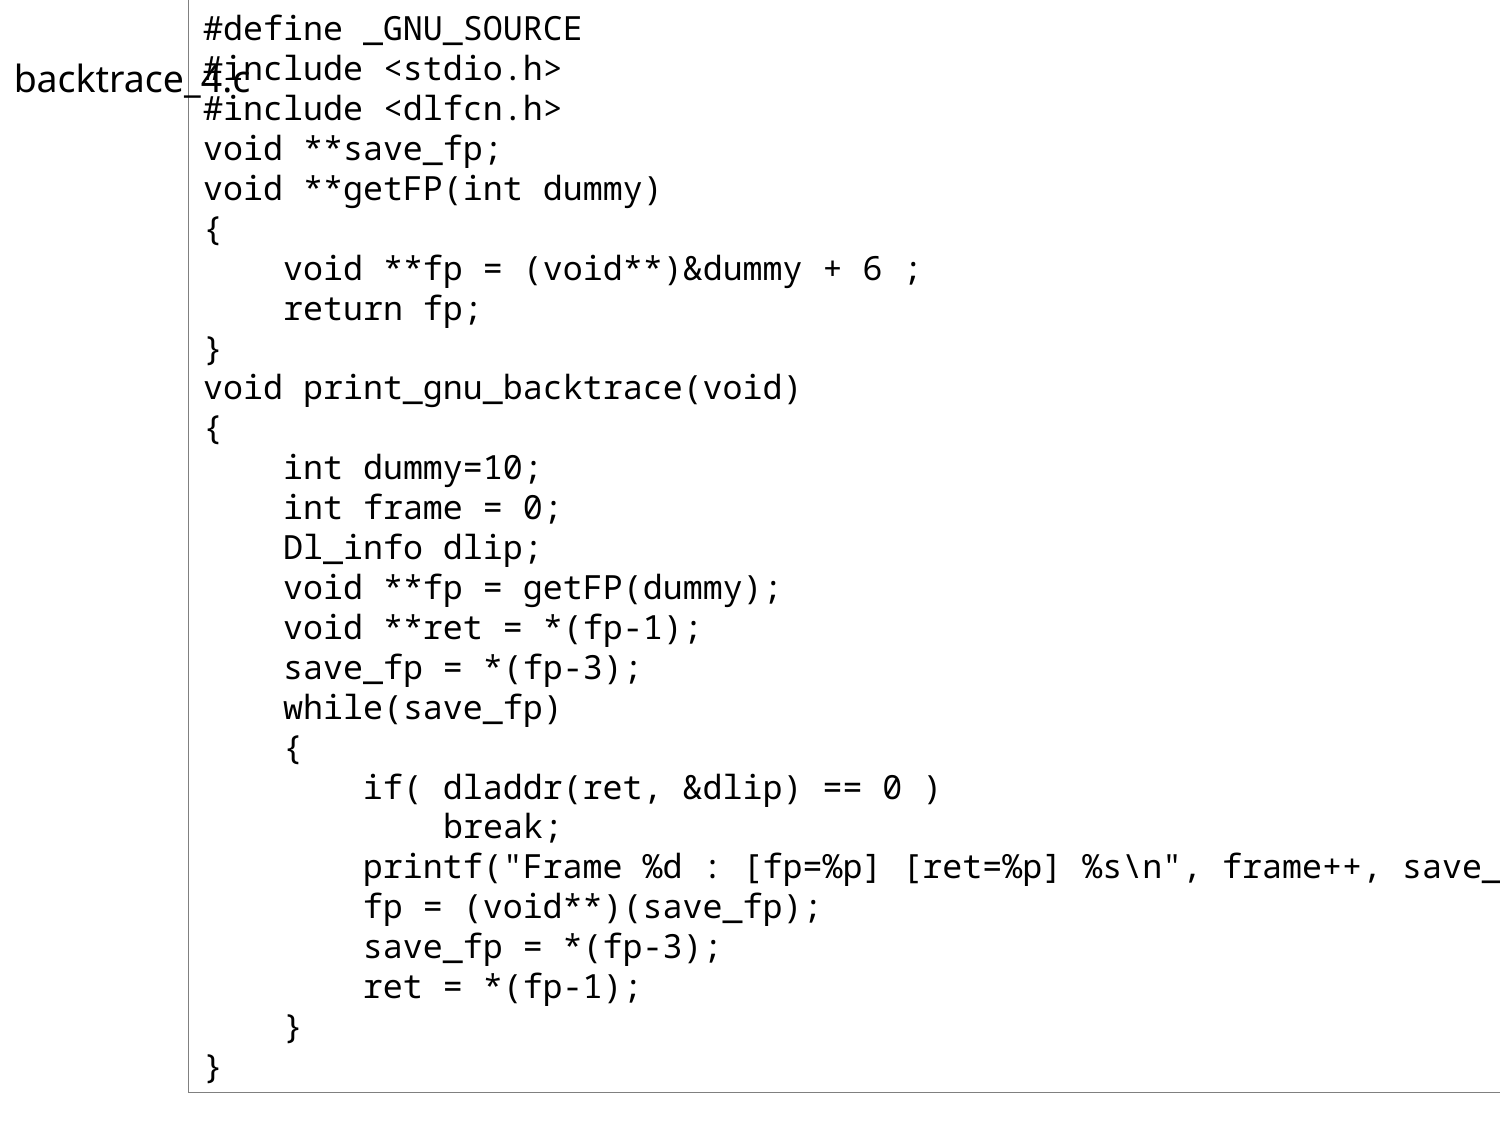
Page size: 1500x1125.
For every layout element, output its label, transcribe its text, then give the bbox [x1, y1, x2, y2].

text_box #define _GNU_SOURCE #include <stdio.h> #include <dlfcn.h> void **save_fp; void **getFP(int dummy) { void **fp = (void**)&dummy + 6 ; return fp; } void print_gnu_backtrace(void) { int dummy=10; int frame = 0; Dl_info dlip; void **fp = getFP(dummy); void **ret = *(fp-1); save_fp = *(fp-3); while(save_fp) { if( dladdr(ret, &dlip) == 0 ) break; printf("Frame %d : [fp=%p] [ret=%p] %s\n", frame++, save_fp, ret, dlip.dli_sname ); fp = (void**)(save_fp); save_fp = *(fp-3); ret = *(fp-1); } } [188, 0, 1500, 1093]
text_box backtrace_4.c [0, 48, 266, 108]
